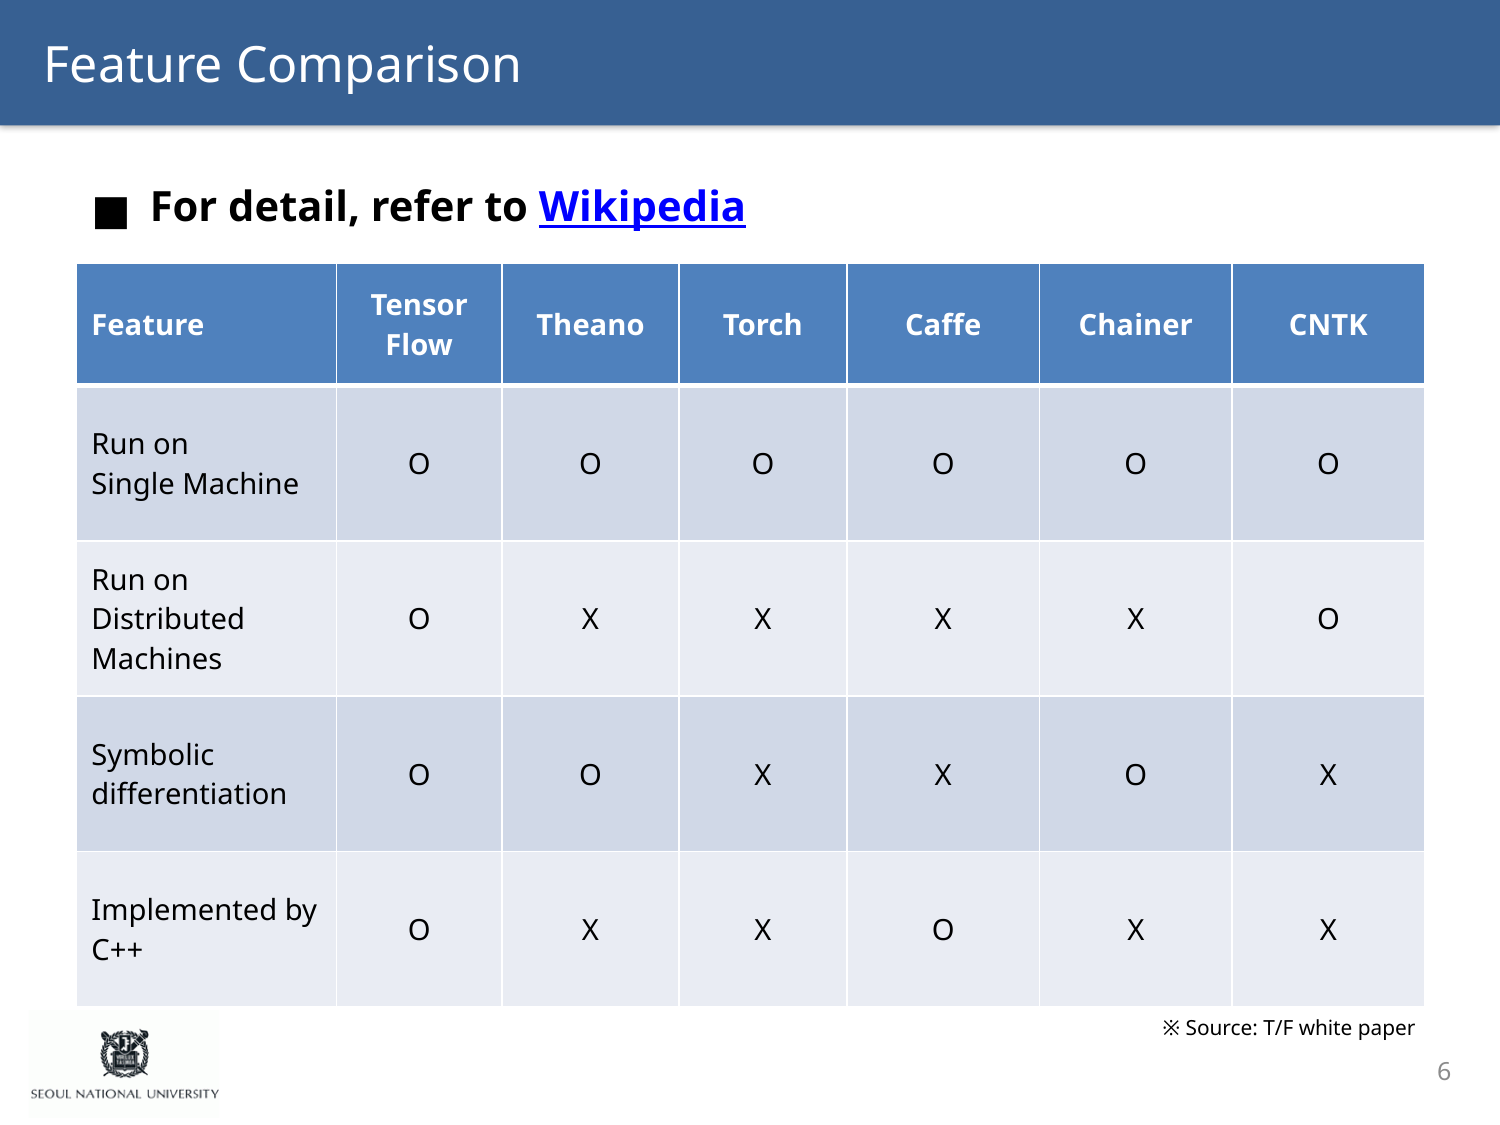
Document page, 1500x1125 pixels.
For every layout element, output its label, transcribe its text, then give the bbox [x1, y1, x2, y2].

title Feature Comparison [28, 0, 1368, 126]
text_box For detail, refer to Wikipedia [76, 172, 1425, 1005]
slide_number 6 [1116, 1042, 1467, 1103]
text_box ※ Source: T/F white paper [1148, 1007, 1430, 1047]
picture [28, 1010, 220, 1118]
